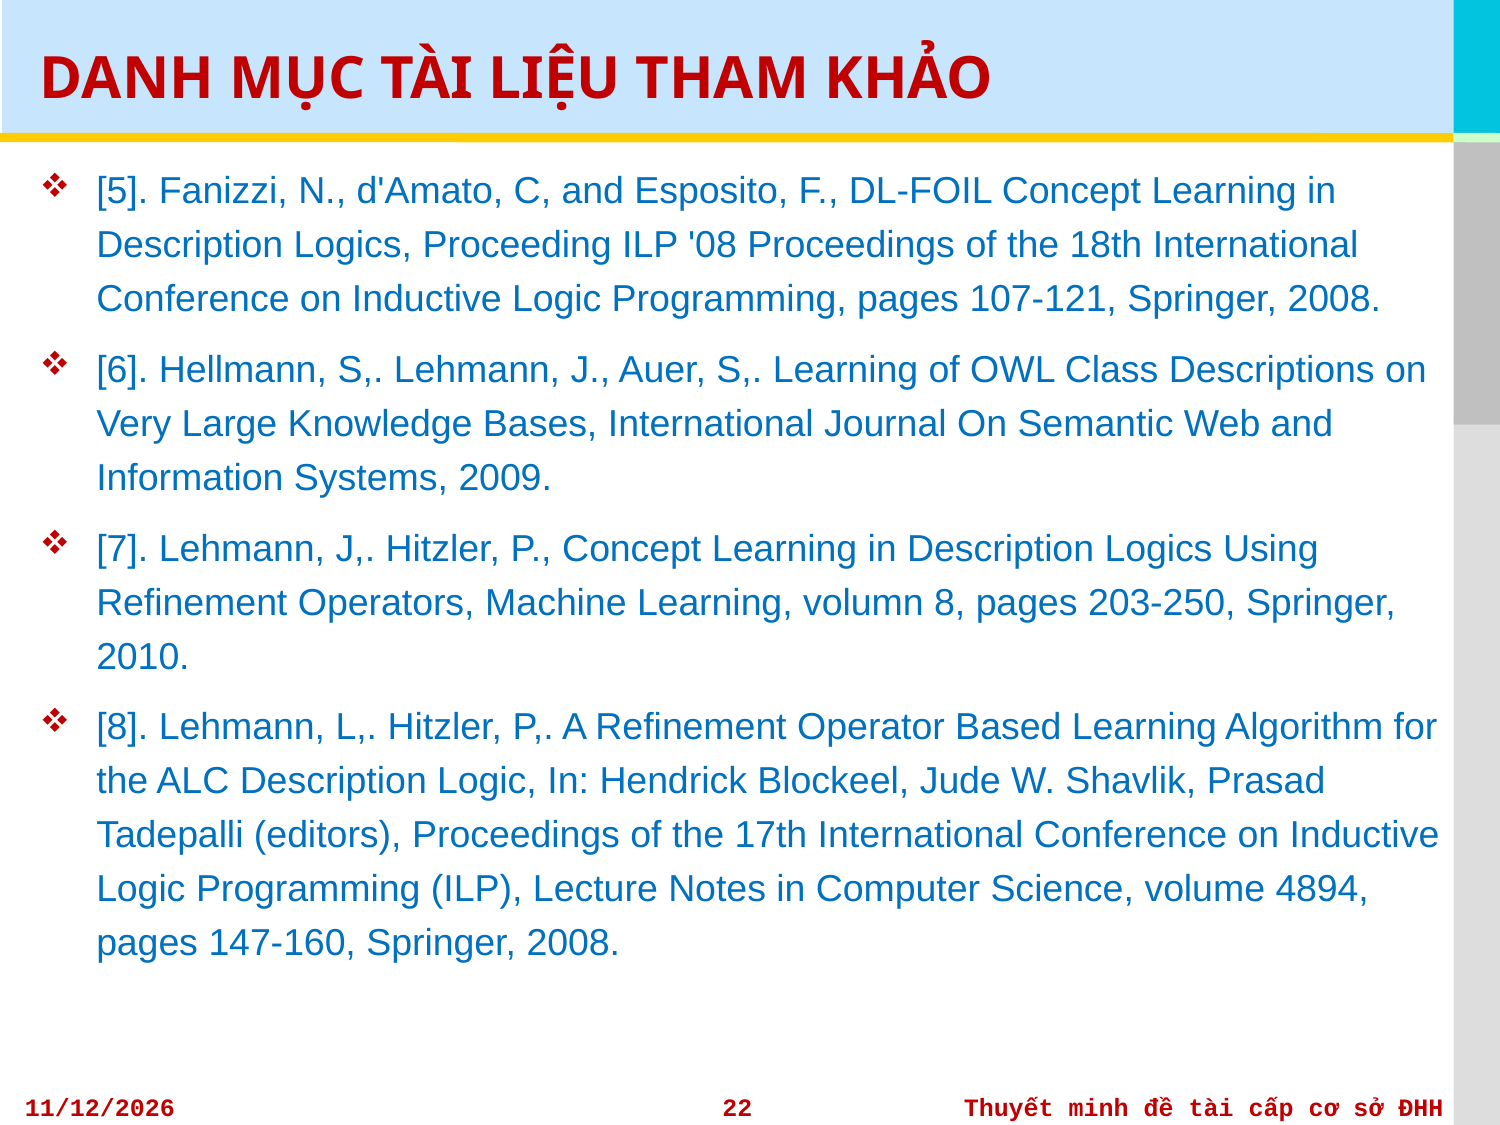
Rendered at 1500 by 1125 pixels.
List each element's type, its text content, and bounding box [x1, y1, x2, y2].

title DANH MỤC TÀI LIỆU THAM KHẢO [24, 24, 1476, 126]
list [5]. Fanizzi, N., d'Amato, C, and Esposito, F., DL-FOIL Concept Learning in Description Logics, Proceeding ILP '08 Proceedings of the 18th International Conference on Inductive Logic Programming, pages 107-121, Springer, 2008. [6]. Hellmann, S,. Lehmann, J., Auer, S,. Learning of OWL Class Descriptions on Very Large Knowledge Bases, International Journal On Semantic Web and Information Systems, 2009. [7]. Lehmann, J,. Hitzler, P., Concept Learning in Description Logics Using Refinement Operators, Machine Learning, volumn 8, pages 203-250, Springer, 2010. [8]. Lehmann, L,. Hitzler, P,. A Refinement Operator Based Learning Algorithm for the ALC Description Logic, In: Hendrick Blockeel, Jude W. Shavlik, Prasad Tadepalli (editors), Proceedings of the 17th International Conference on Inductive Logic Programming (ILP), Lecture Notes in Computer Science, volume 4894, pages 147-160, Springer, 2008. [24, 149, 1465, 1076]
slide_number 22 [562, 1087, 913, 1125]
footer Thuyết minh đề tài cấp cơ sở ĐHH [913, 1087, 1444, 1125]
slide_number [24, 1087, 413, 1125]
